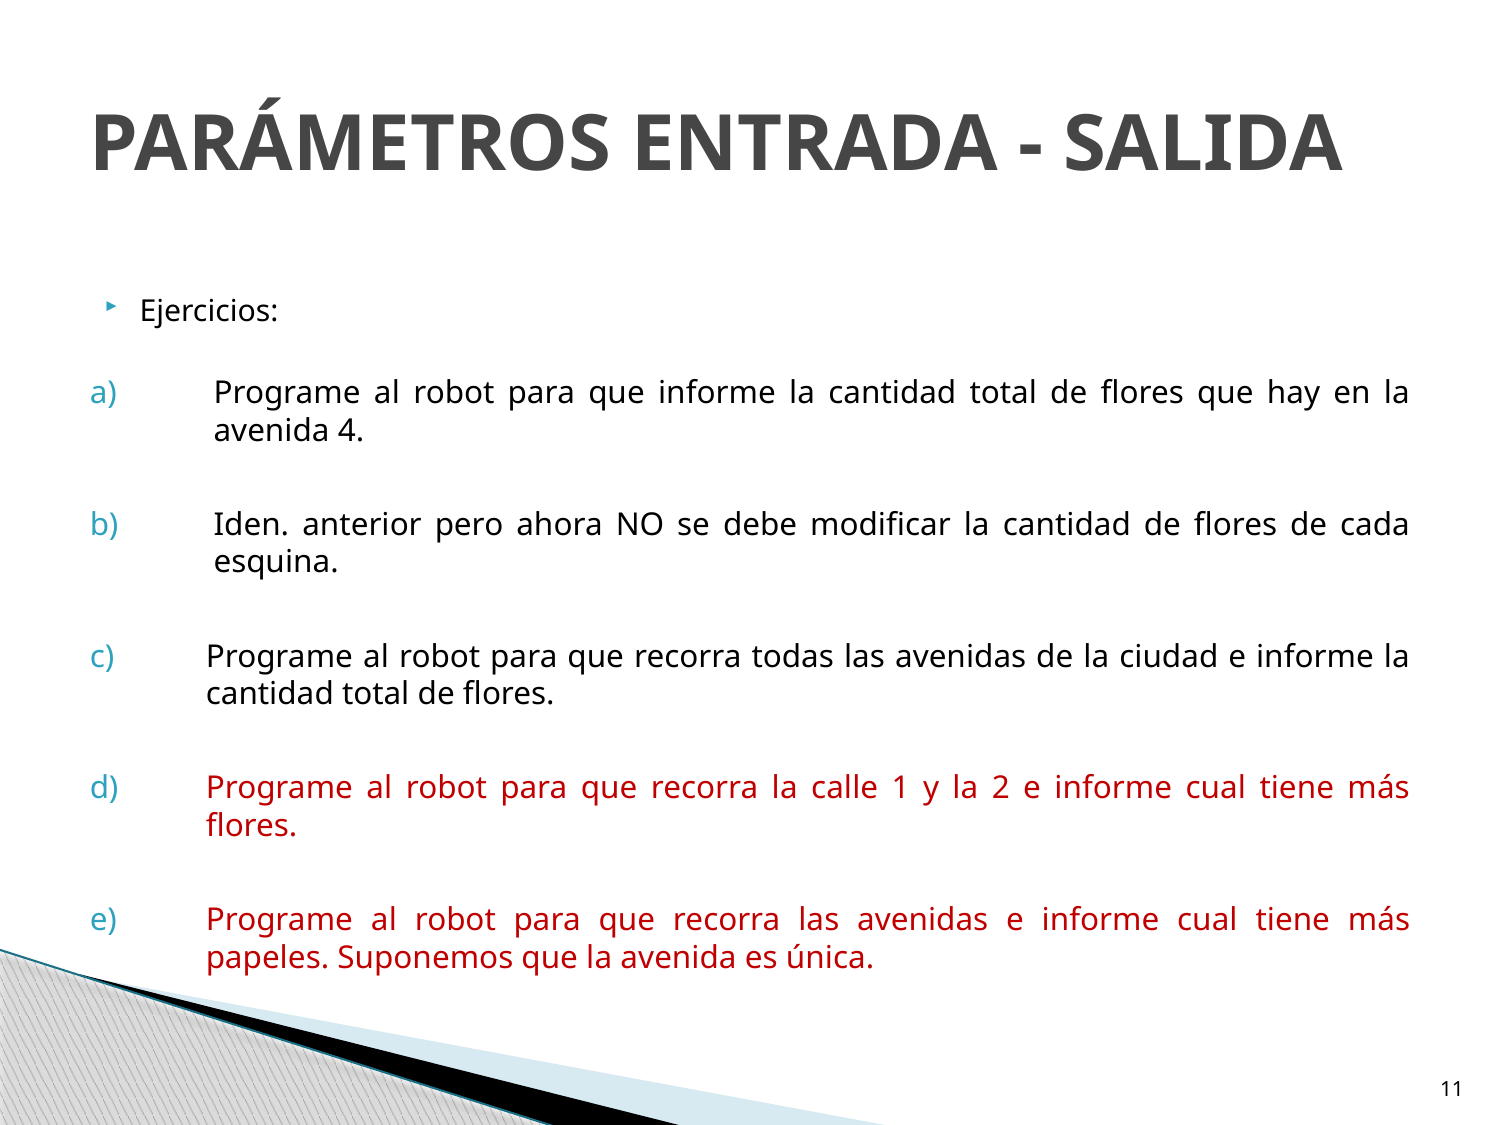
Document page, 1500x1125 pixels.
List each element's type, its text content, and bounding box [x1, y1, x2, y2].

slide_number 11 [1418, 1051, 1479, 1112]
title PARÁMETROS ENTRADA - SALIDA [75, 45, 1425, 233]
list Ejercicios: Programe al robot para que informe la cantidad total de flores que hay en la avenida 4. Iden. anterior pero ahora NO se debe modificar la cantidad de flores de cada esquina. Programe al robot para que recorra todas las avenidas de la ciudad e informe la cantidad total de flores. Programe al robot para que recorra la calle 1 y la 2 e informe cual tiene más flores. Programe al robot para que recorra las avenidas e informe cual tiene más papeles. Suponemos que la avenida es única. [75, 243, 1425, 986]
